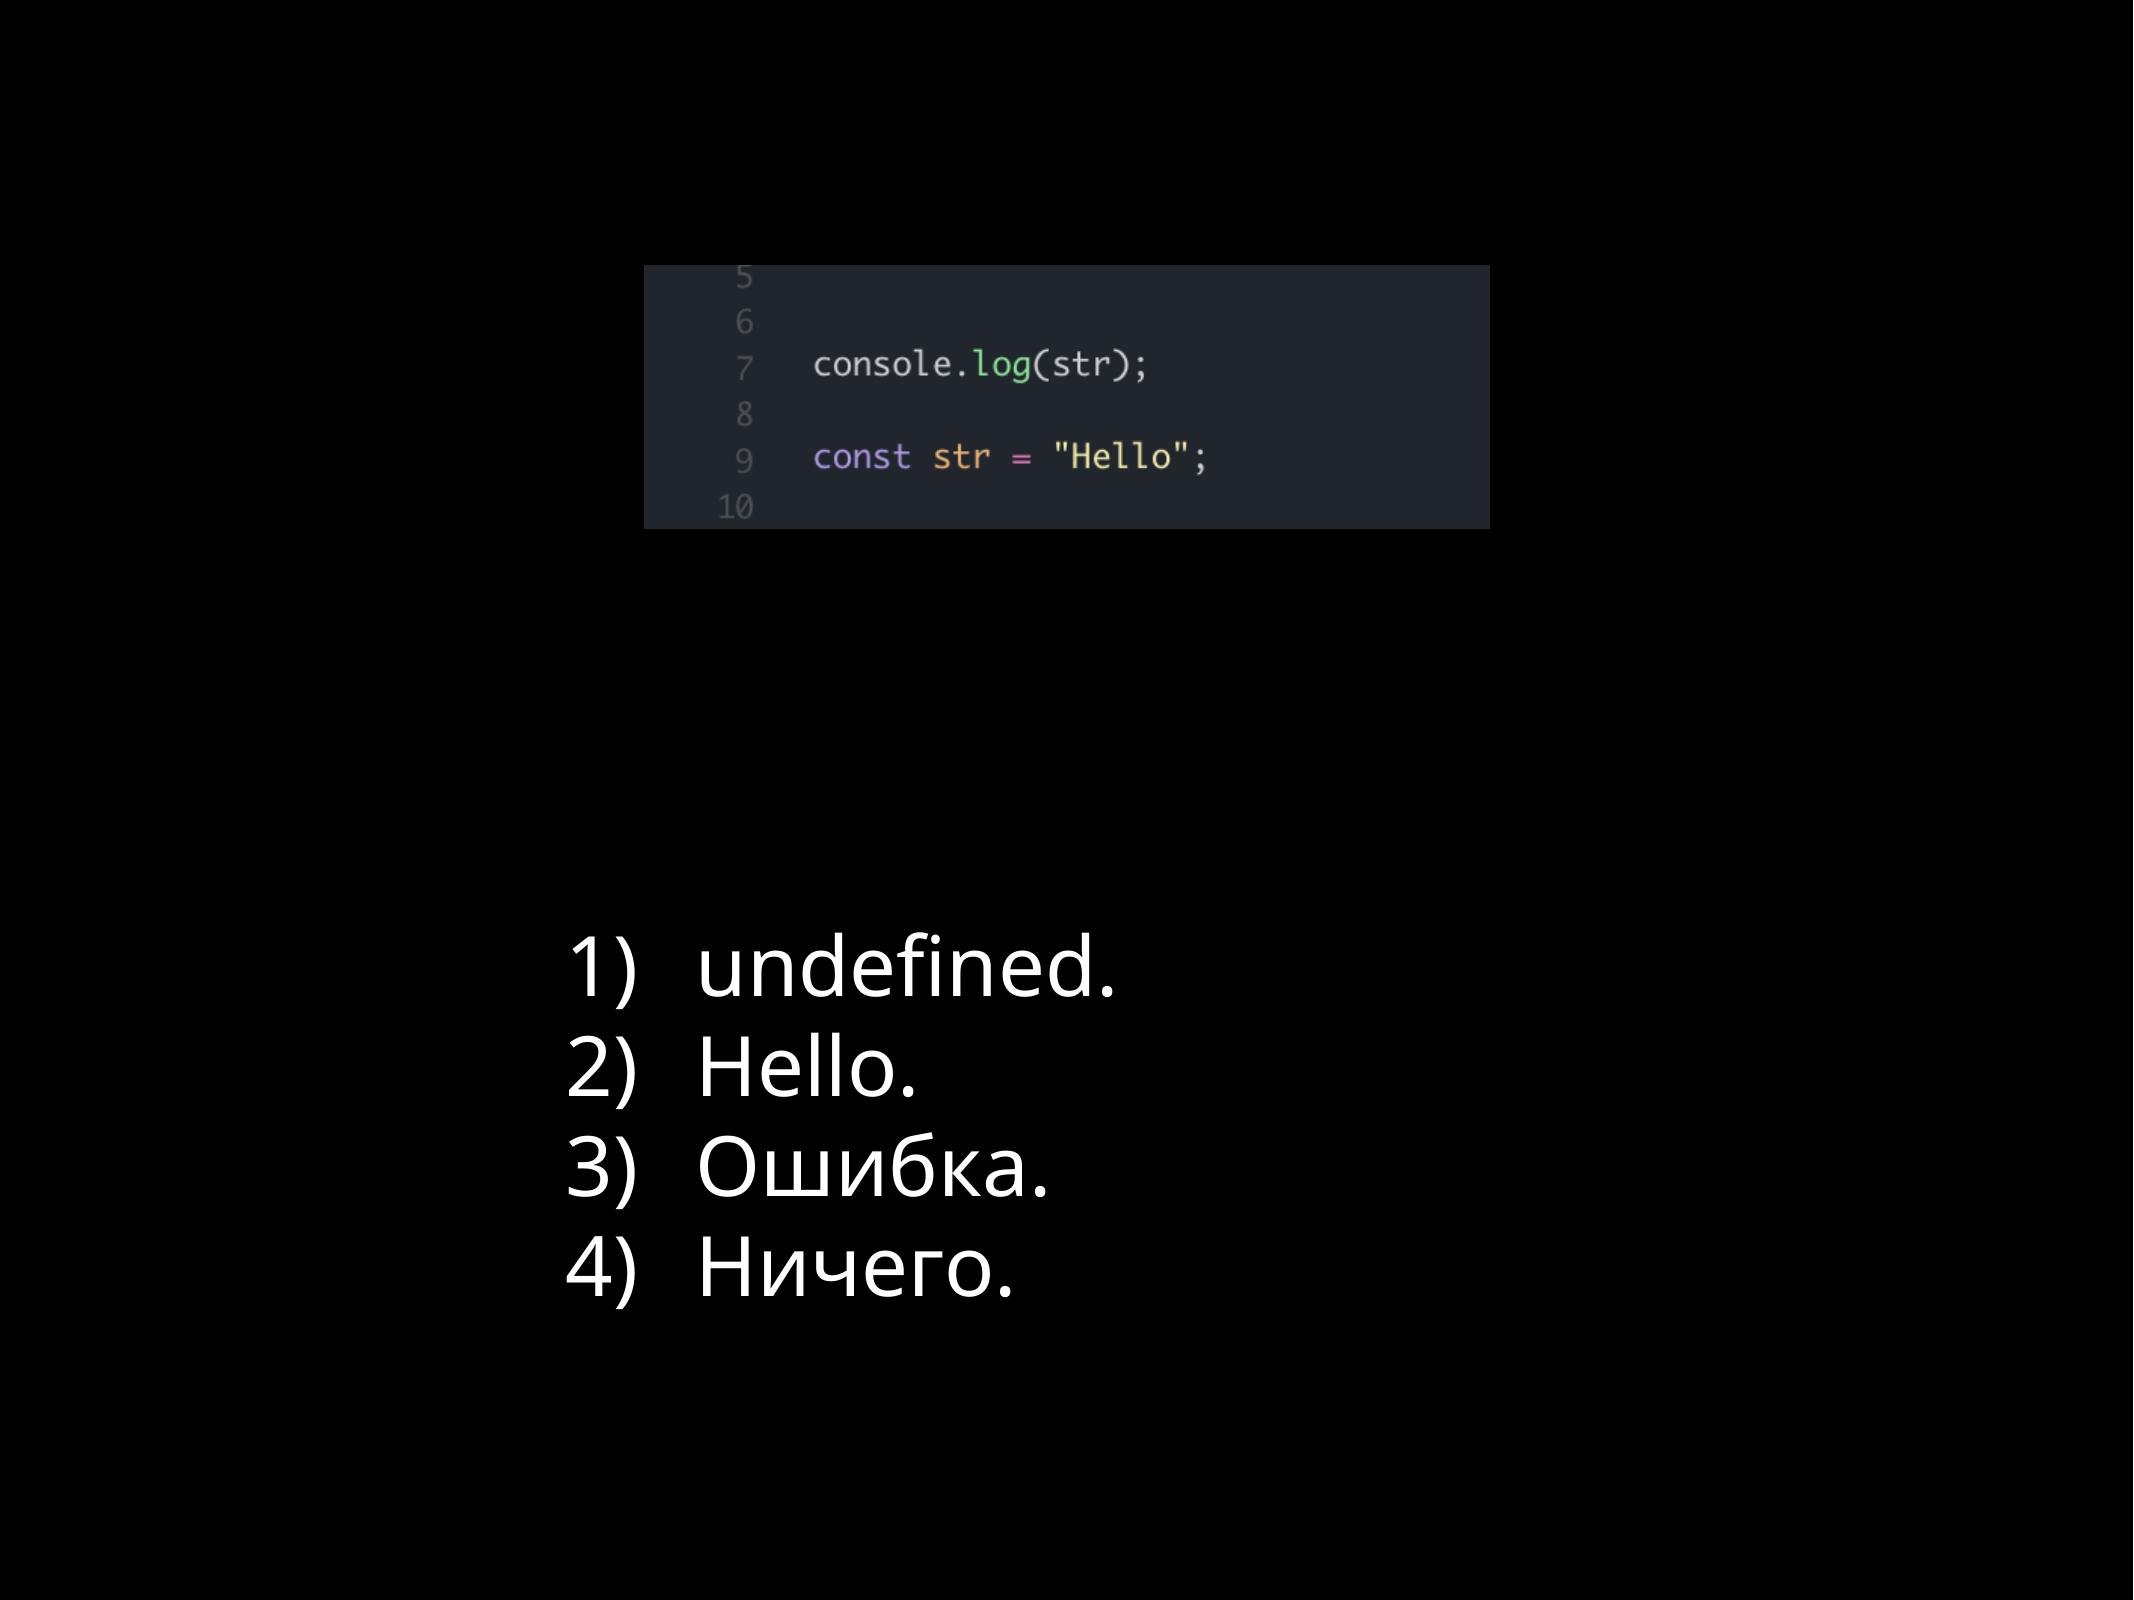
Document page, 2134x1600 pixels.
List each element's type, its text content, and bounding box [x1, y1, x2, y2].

text_box undefined. Hello. Ошибка. Ничего. [557, 905, 1128, 1322]
picture [643, 265, 1490, 529]
